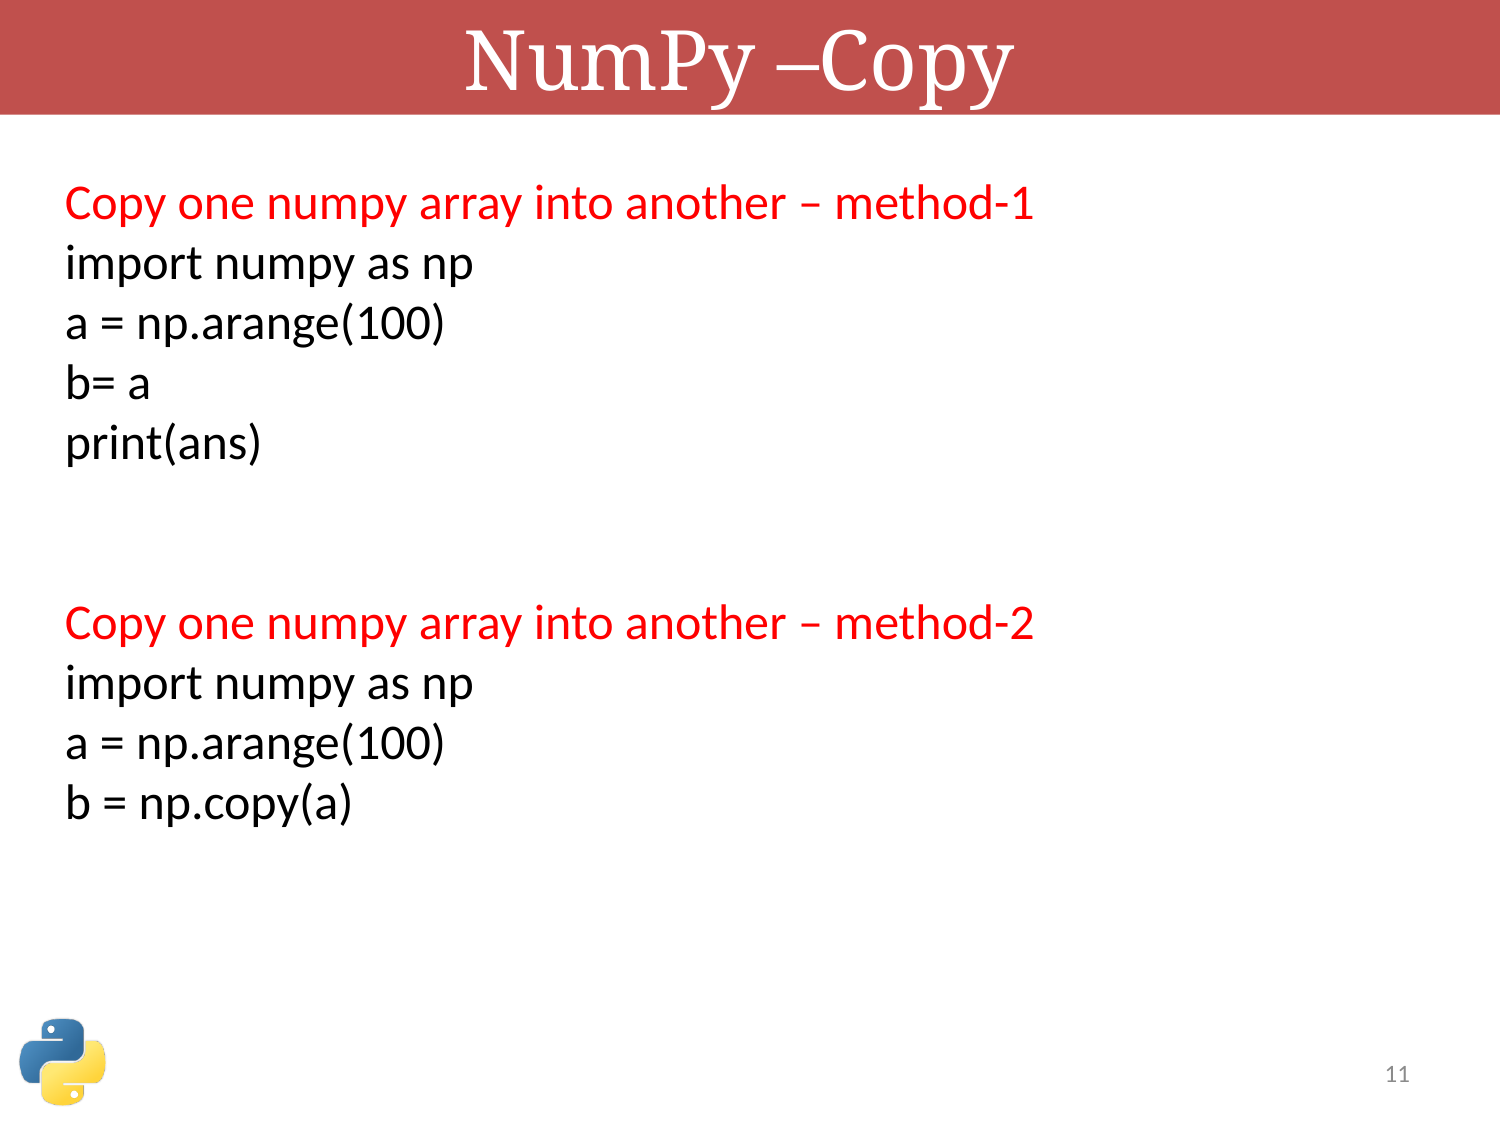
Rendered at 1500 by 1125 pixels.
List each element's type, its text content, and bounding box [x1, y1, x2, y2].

text_box NumPy –Copy [0, 0, 1500, 115]
text_box Copy one numpy array into another – method-1 import numpy as np a = np.arange(100) b= a print(ans) Copy one numpy array into another – method-2 import numpy as np a = np.arange(100) b = np.copy(a) [50, 162, 1450, 1125]
picture [0, 999, 126, 1125]
